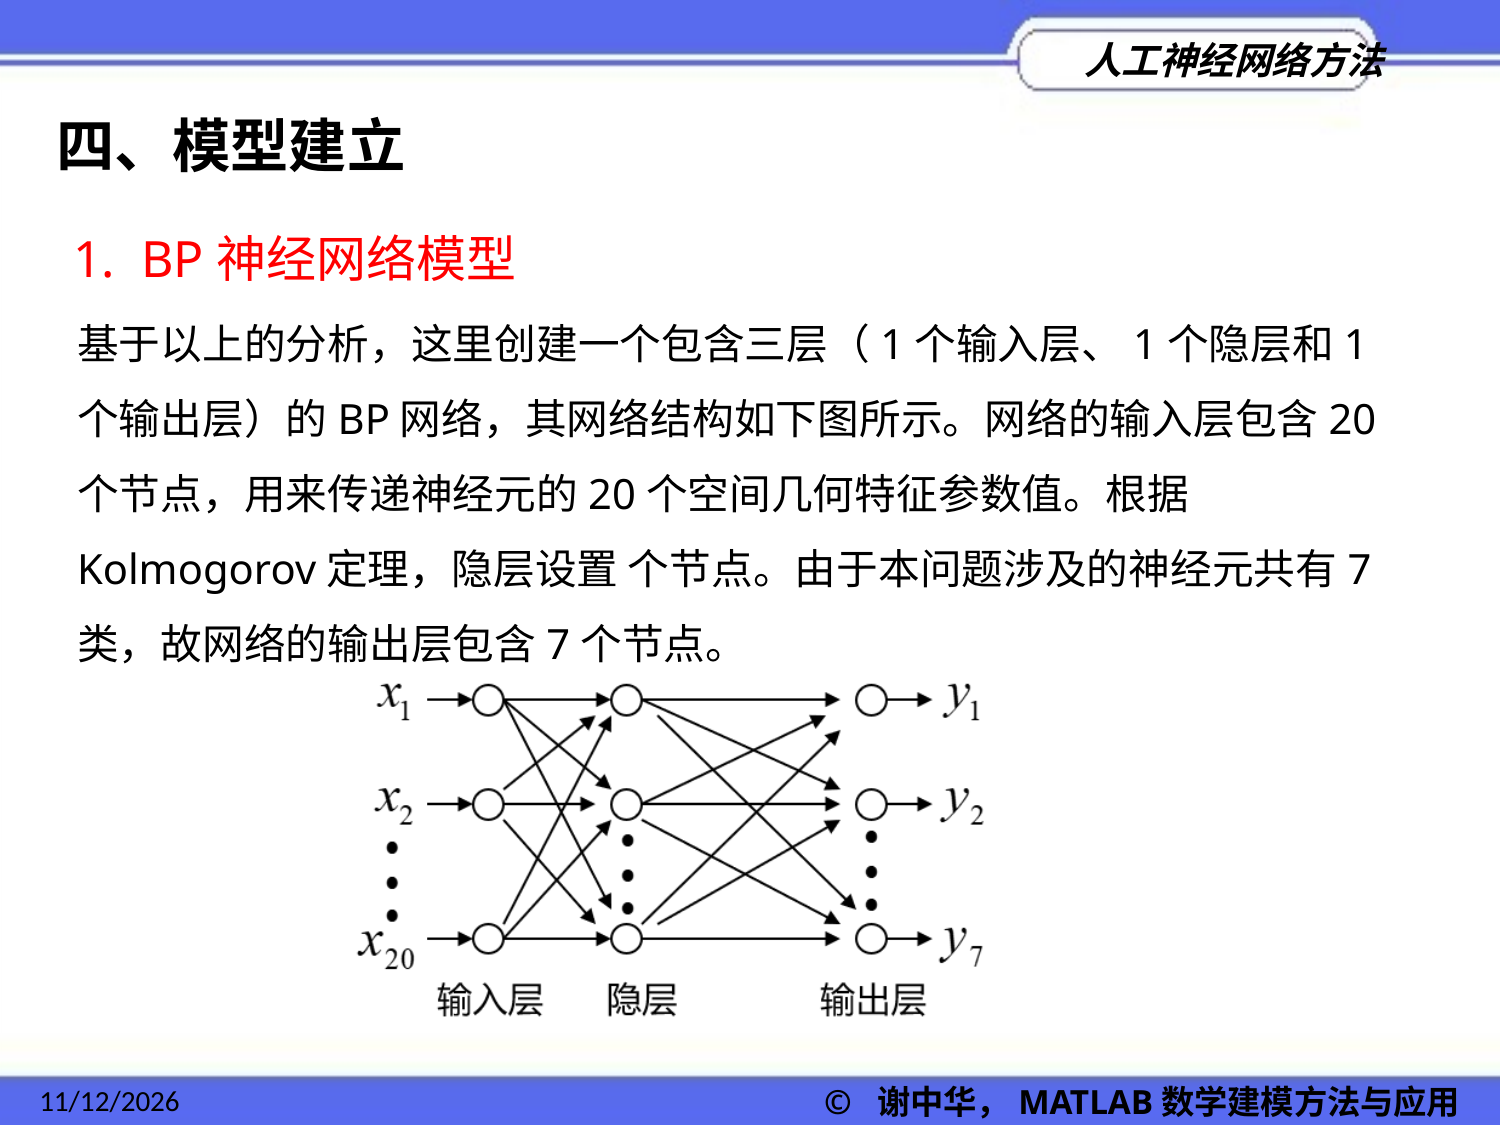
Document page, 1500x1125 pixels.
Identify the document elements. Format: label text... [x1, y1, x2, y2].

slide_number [24, 1077, 349, 1123]
picture [0, 0, 1500, 1125]
text_box 1. BP神经网络模型 [58, 196, 1376, 295]
text_box 基于以上的分析，这里创建一个包含三层（1个输入层、1个隐层和1个输出层）的BP网络，其网络结构如下图所示。网络的输入层包含20个节点，用来传递神经元的20个空间几何特征参数值。根据Kolmogorov定理，隐层设置 个节点。由于本问题涉及的神经元共有7类，故网络的输出层包含7个节点。 [62, 285, 1424, 676]
footer © 谢中华，MATLAB数学建模方法与应用 [797, 1079, 1488, 1123]
text_box 四、模型建立 [41, 101, 1376, 187]
